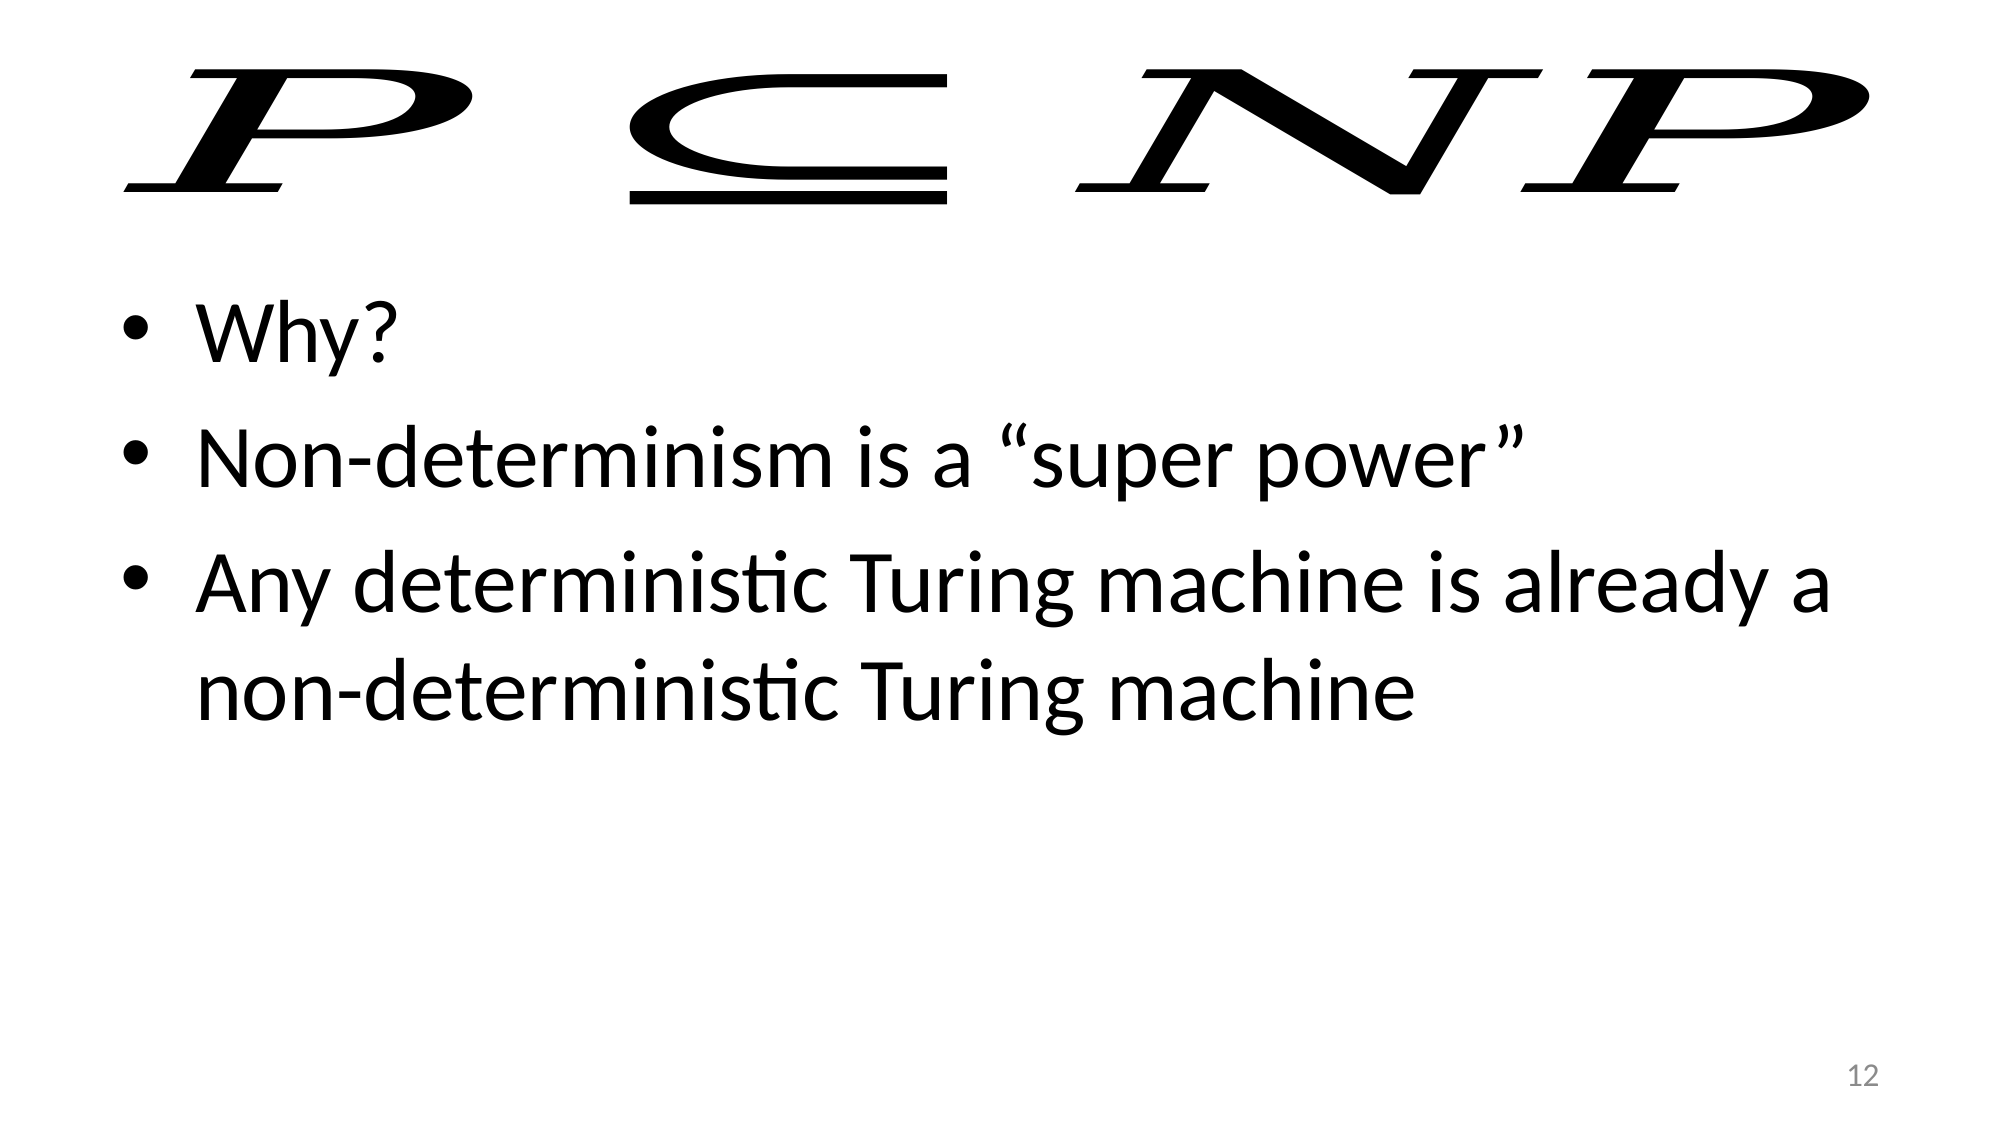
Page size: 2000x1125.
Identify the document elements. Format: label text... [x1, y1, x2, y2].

list Why? Non-determinism is a “super power” Any deterministic Turing machine is already a non-deterministic Turing machine [99, 262, 1900, 1005]
slide_number 12 [1432, 1042, 1900, 1103]
